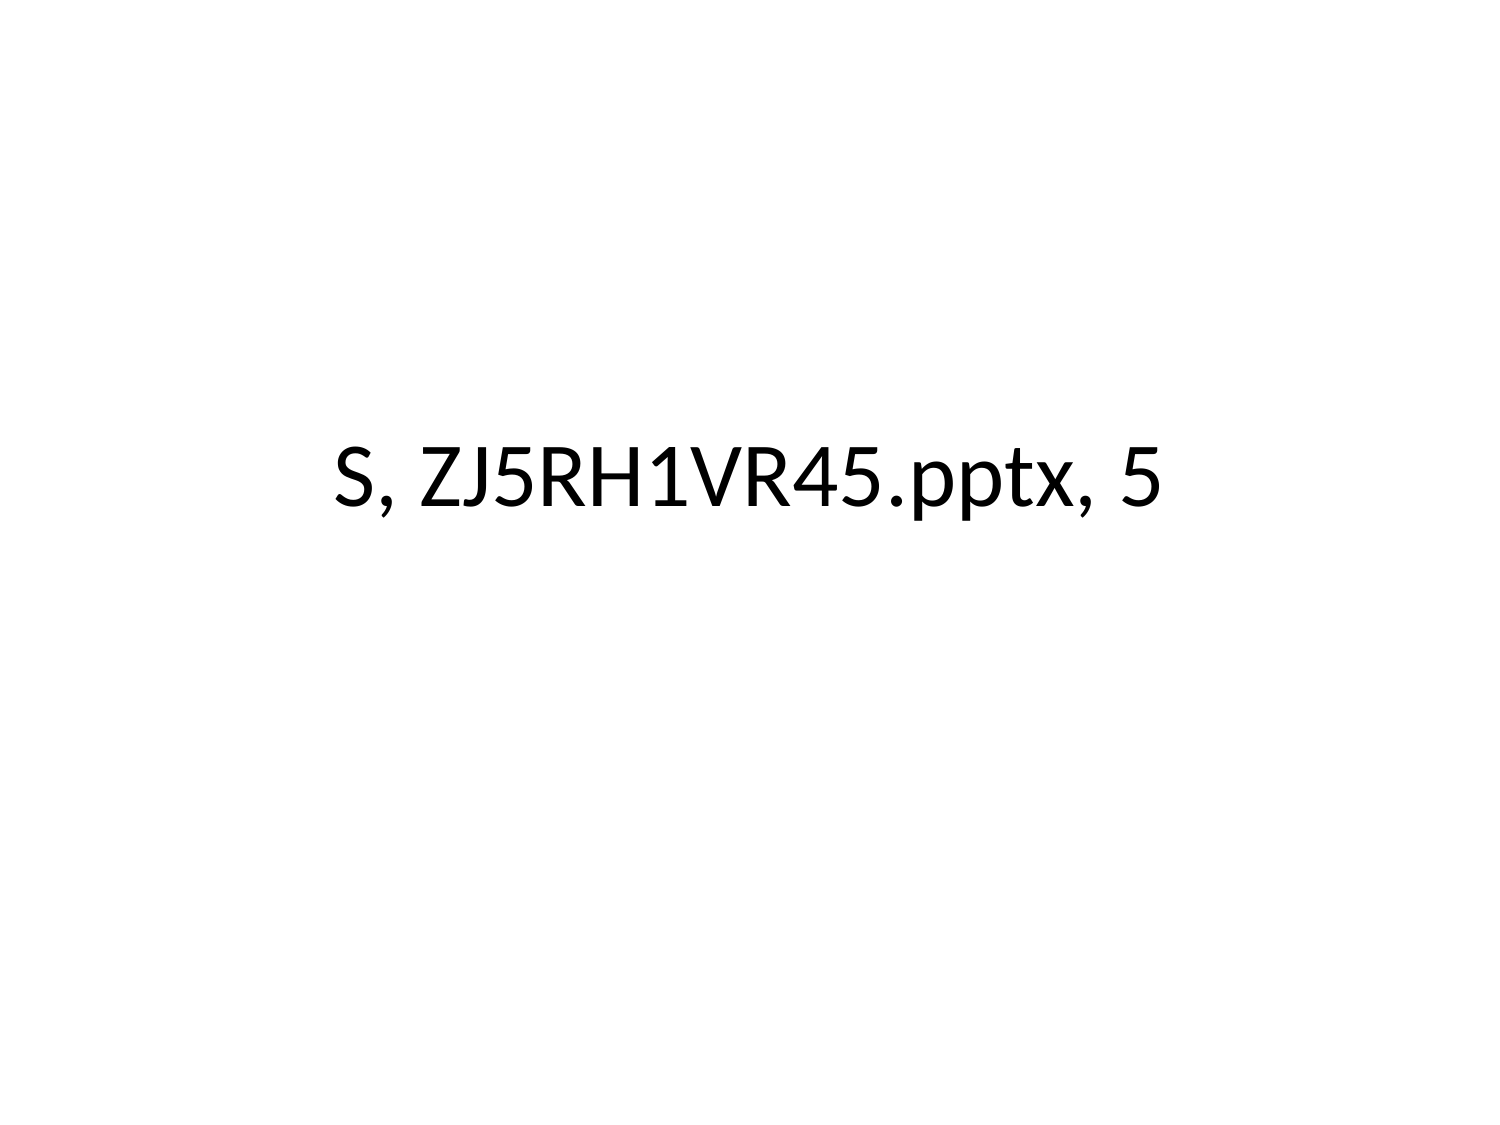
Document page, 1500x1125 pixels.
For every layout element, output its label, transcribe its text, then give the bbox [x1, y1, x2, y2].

title S, ZJ5RH1VR45.pptx, 5 [112, 349, 1388, 591]
